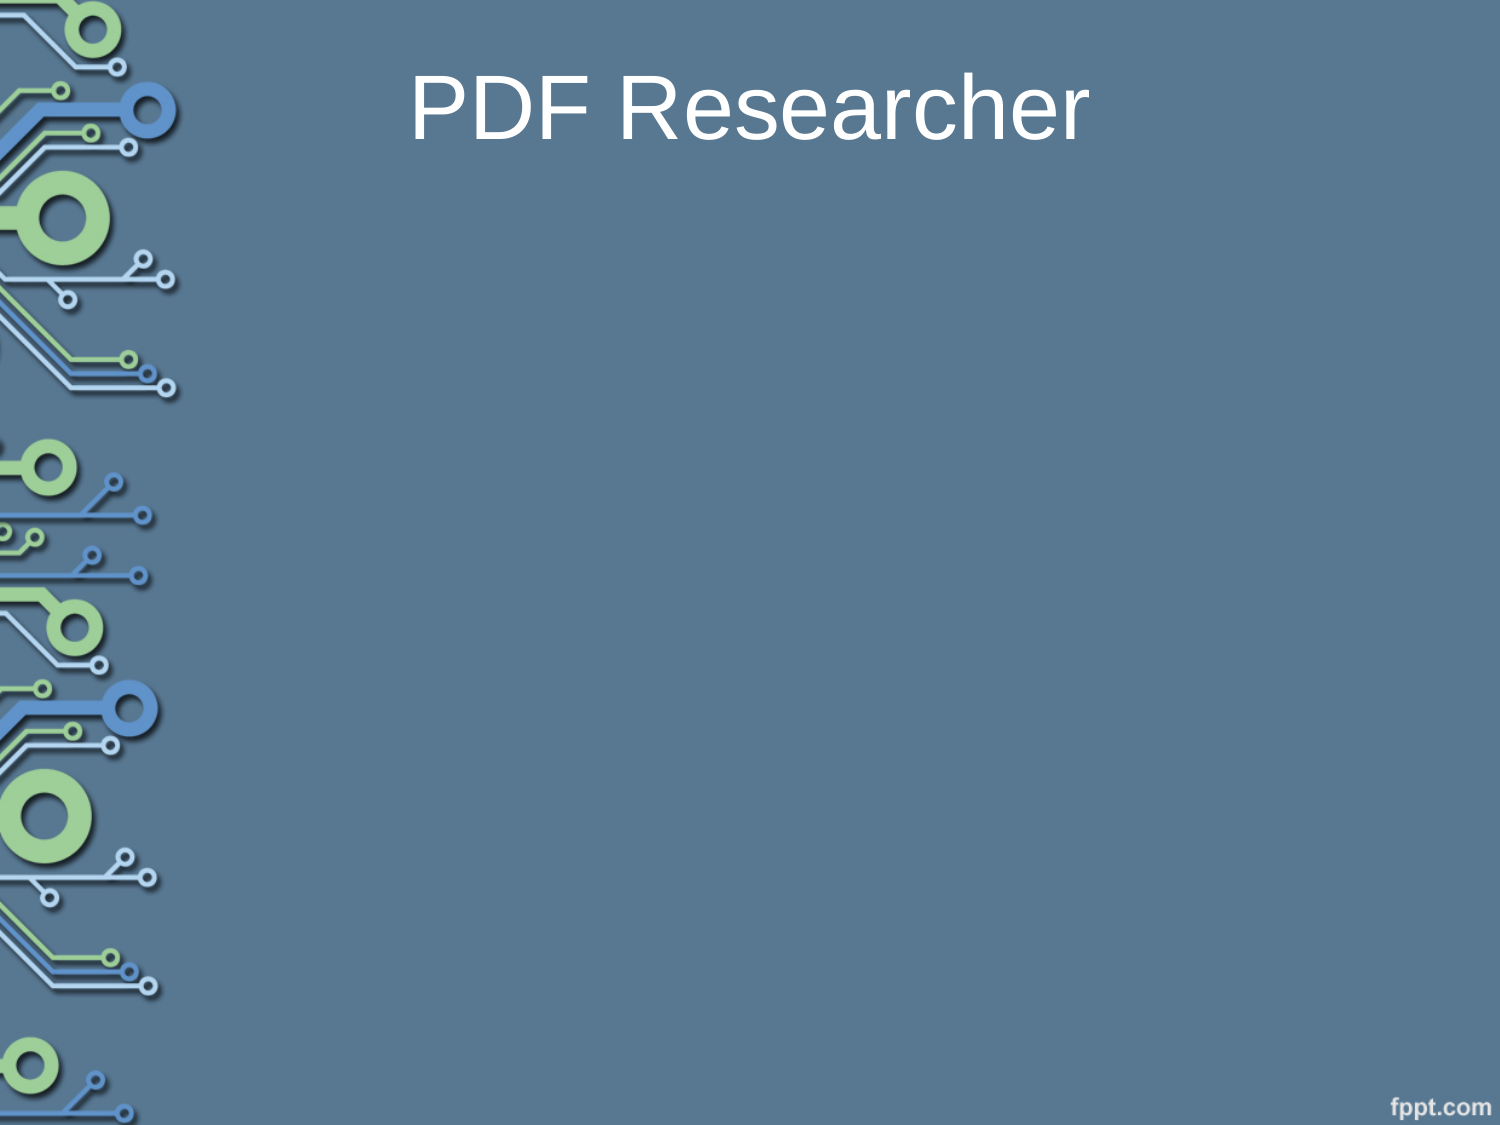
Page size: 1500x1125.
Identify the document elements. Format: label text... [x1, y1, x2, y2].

title PDF Researcher [75, 45, 1425, 161]
picture [0, 0, 1500, 1125]
